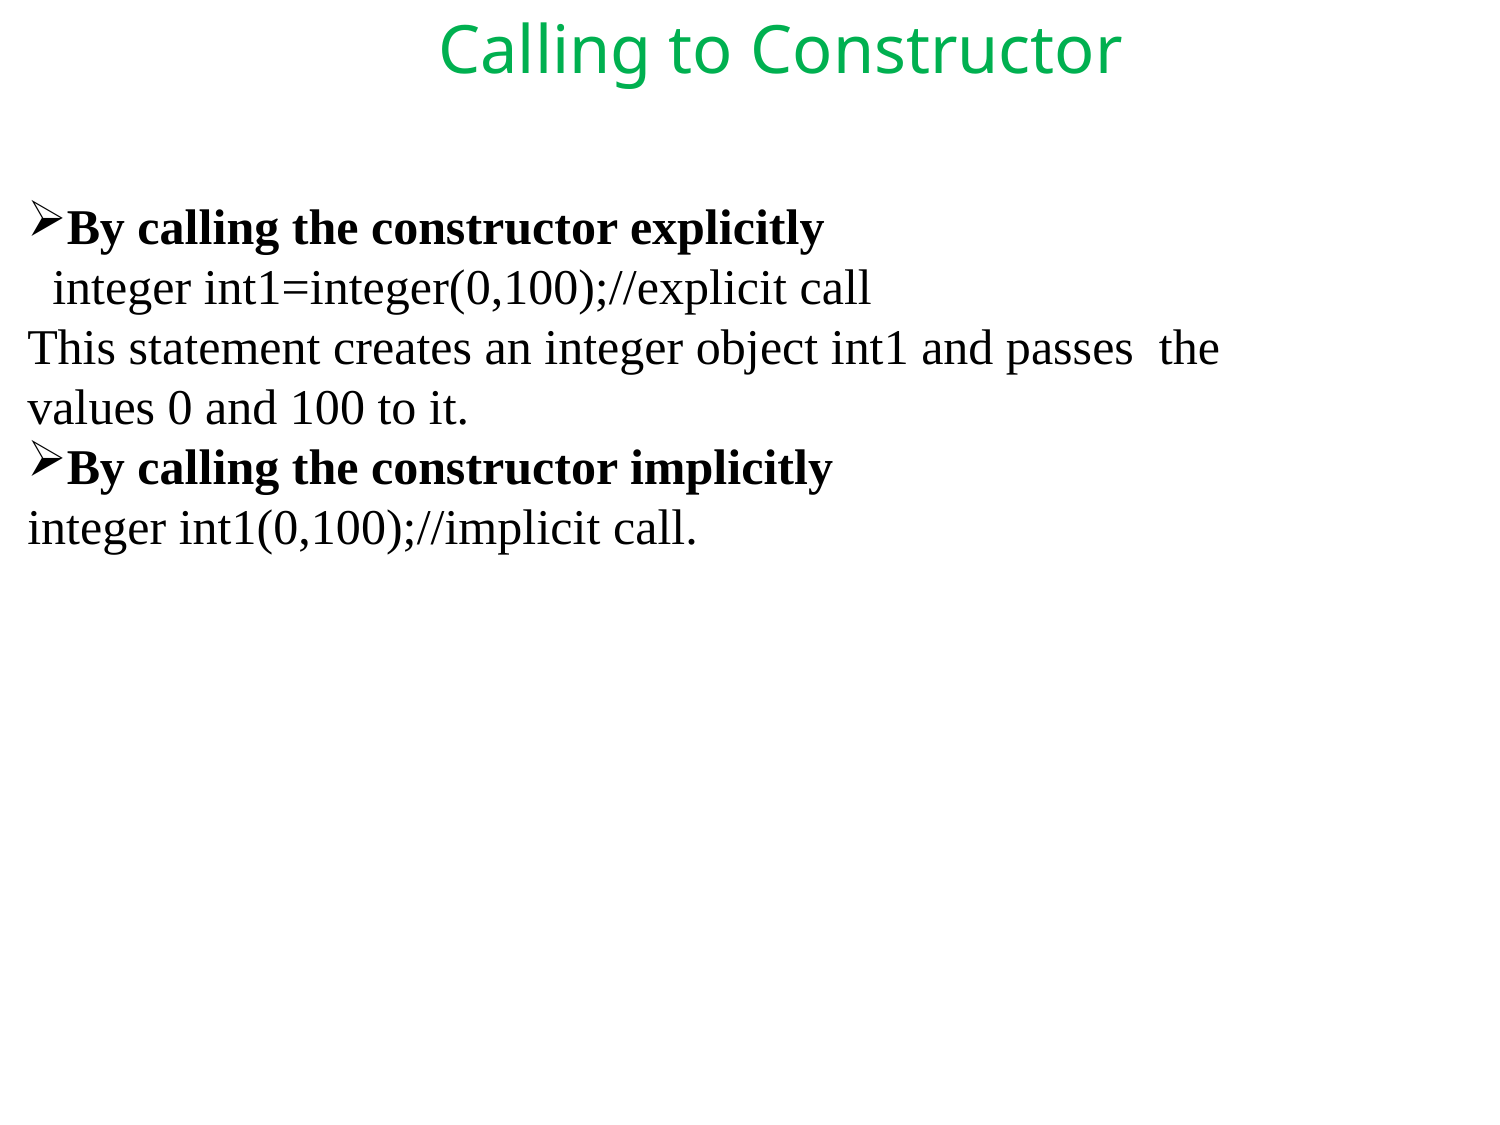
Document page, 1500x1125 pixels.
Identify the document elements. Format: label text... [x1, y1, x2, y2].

text_box Calling to Constructor [362, 0, 1200, 95]
text_box By calling the constructor explicitly integer int1=integer(0,100);//explicit call This statement creates an integer object int1 and passes the values 0 and 100 to it. By calling the constructor implicitly integer int1(0,100);//implicit call. [12, 187, 1313, 563]
